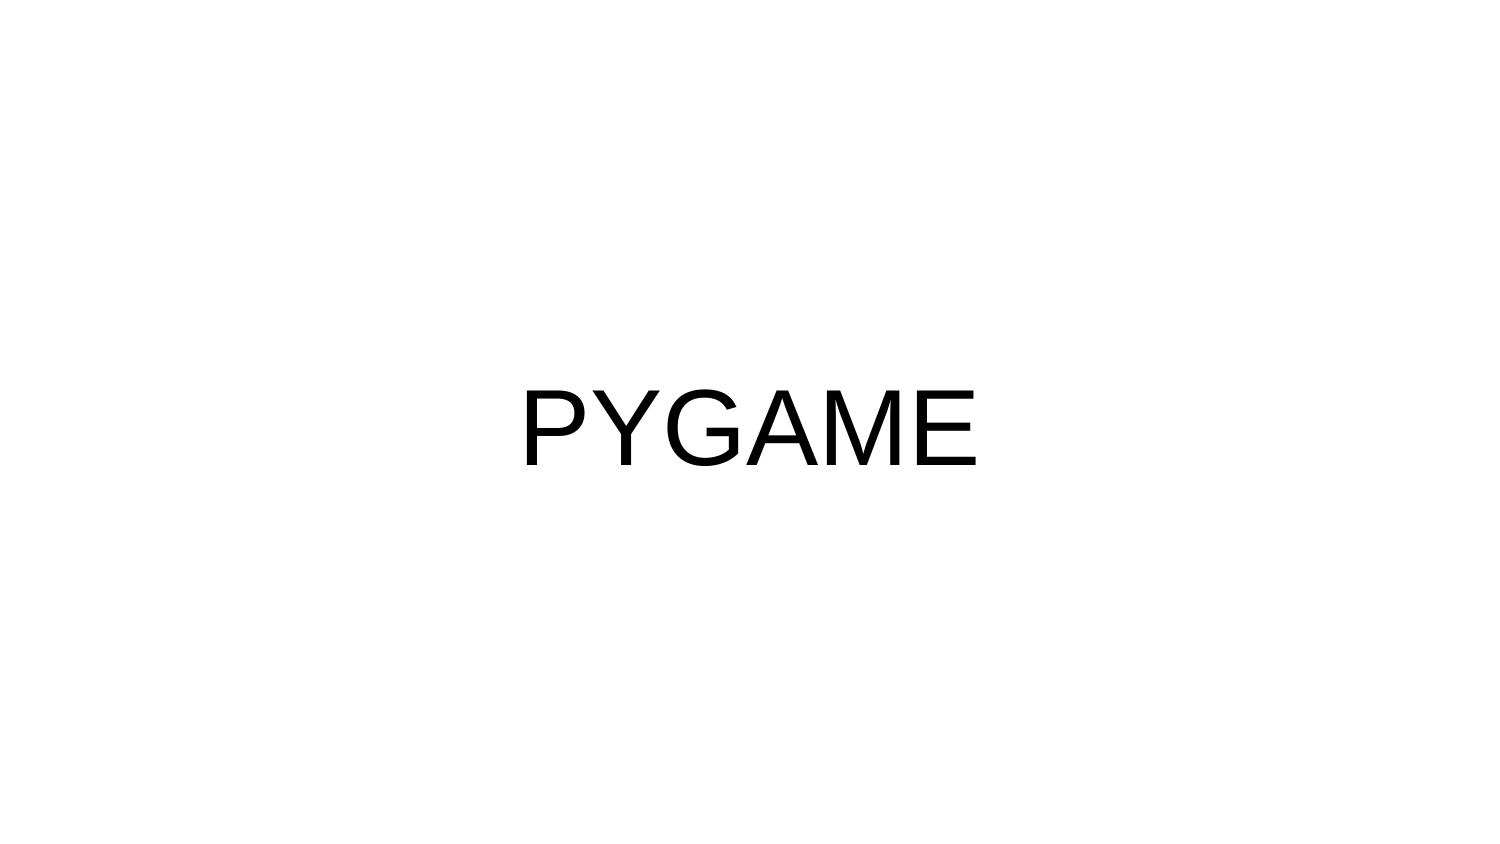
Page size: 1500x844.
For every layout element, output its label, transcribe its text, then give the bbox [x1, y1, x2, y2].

text_box PYGAME [51, 362, 1449, 482]
